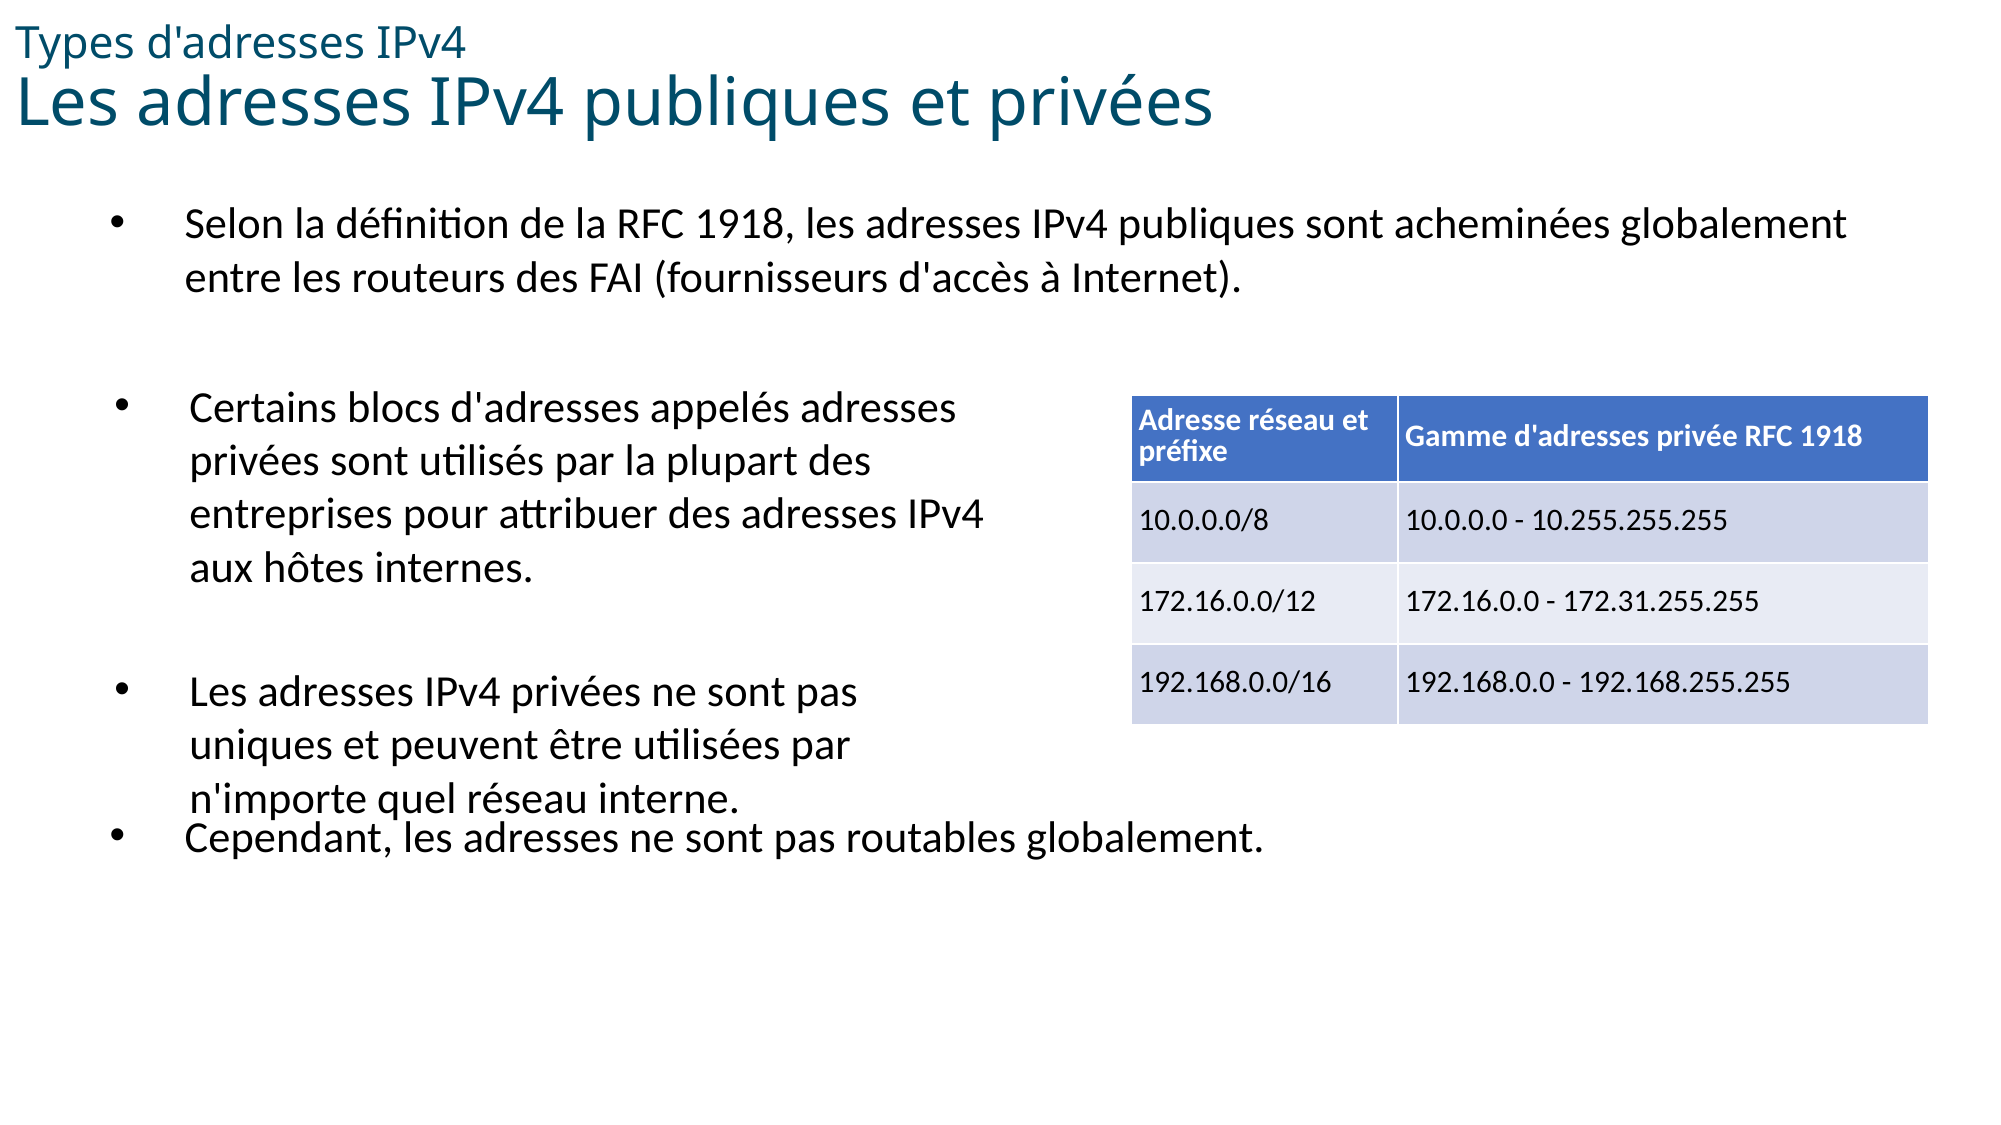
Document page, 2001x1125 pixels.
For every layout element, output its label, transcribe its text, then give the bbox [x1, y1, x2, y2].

table_header Adresse réseau et préfixe [1132, 396, 1397, 481]
title Types d'adresses IPv4 Les adresses IPv4 publiques et privées [0, 0, 1826, 161]
text_box Certains blocs d'adresses appelés adresses privées sont utilisés par la plupart des entreprises pour attribuer des adresses IPv4 aux hôtes internes. Les adresses IPv4 privées ne sont pas uniques et peuvent être utilisées par n'importe quel réseau interne. [94, 367, 1029, 906]
table_cell 172.16.0.0/12 [1132, 564, 1397, 643]
table_cell 10.0.0.0 - 10.255.255.255 [1399, 483, 1928, 562]
table_cell 192.168.0.0/16 [1132, 645, 1397, 724]
table_header Gamme d'adresses privée RFC 1918 [1399, 396, 1928, 481]
table_cell 192.168.0.0 - 192.168.255.255 [1399, 645, 1928, 724]
list Selon la définition de la RFC 1918, les adresses IPv4 publiques sont acheminées globalement entre les routeurs des FAI (fournisseurs d'accès à Internet). Cependant, les adresses ne sont pas routables globalement. [94, 187, 1906, 368]
table_cell 10.0.0.0/8 [1132, 483, 1397, 562]
table_cell 172.16.0.0 - 172.31.255.255 [1399, 564, 1928, 643]
